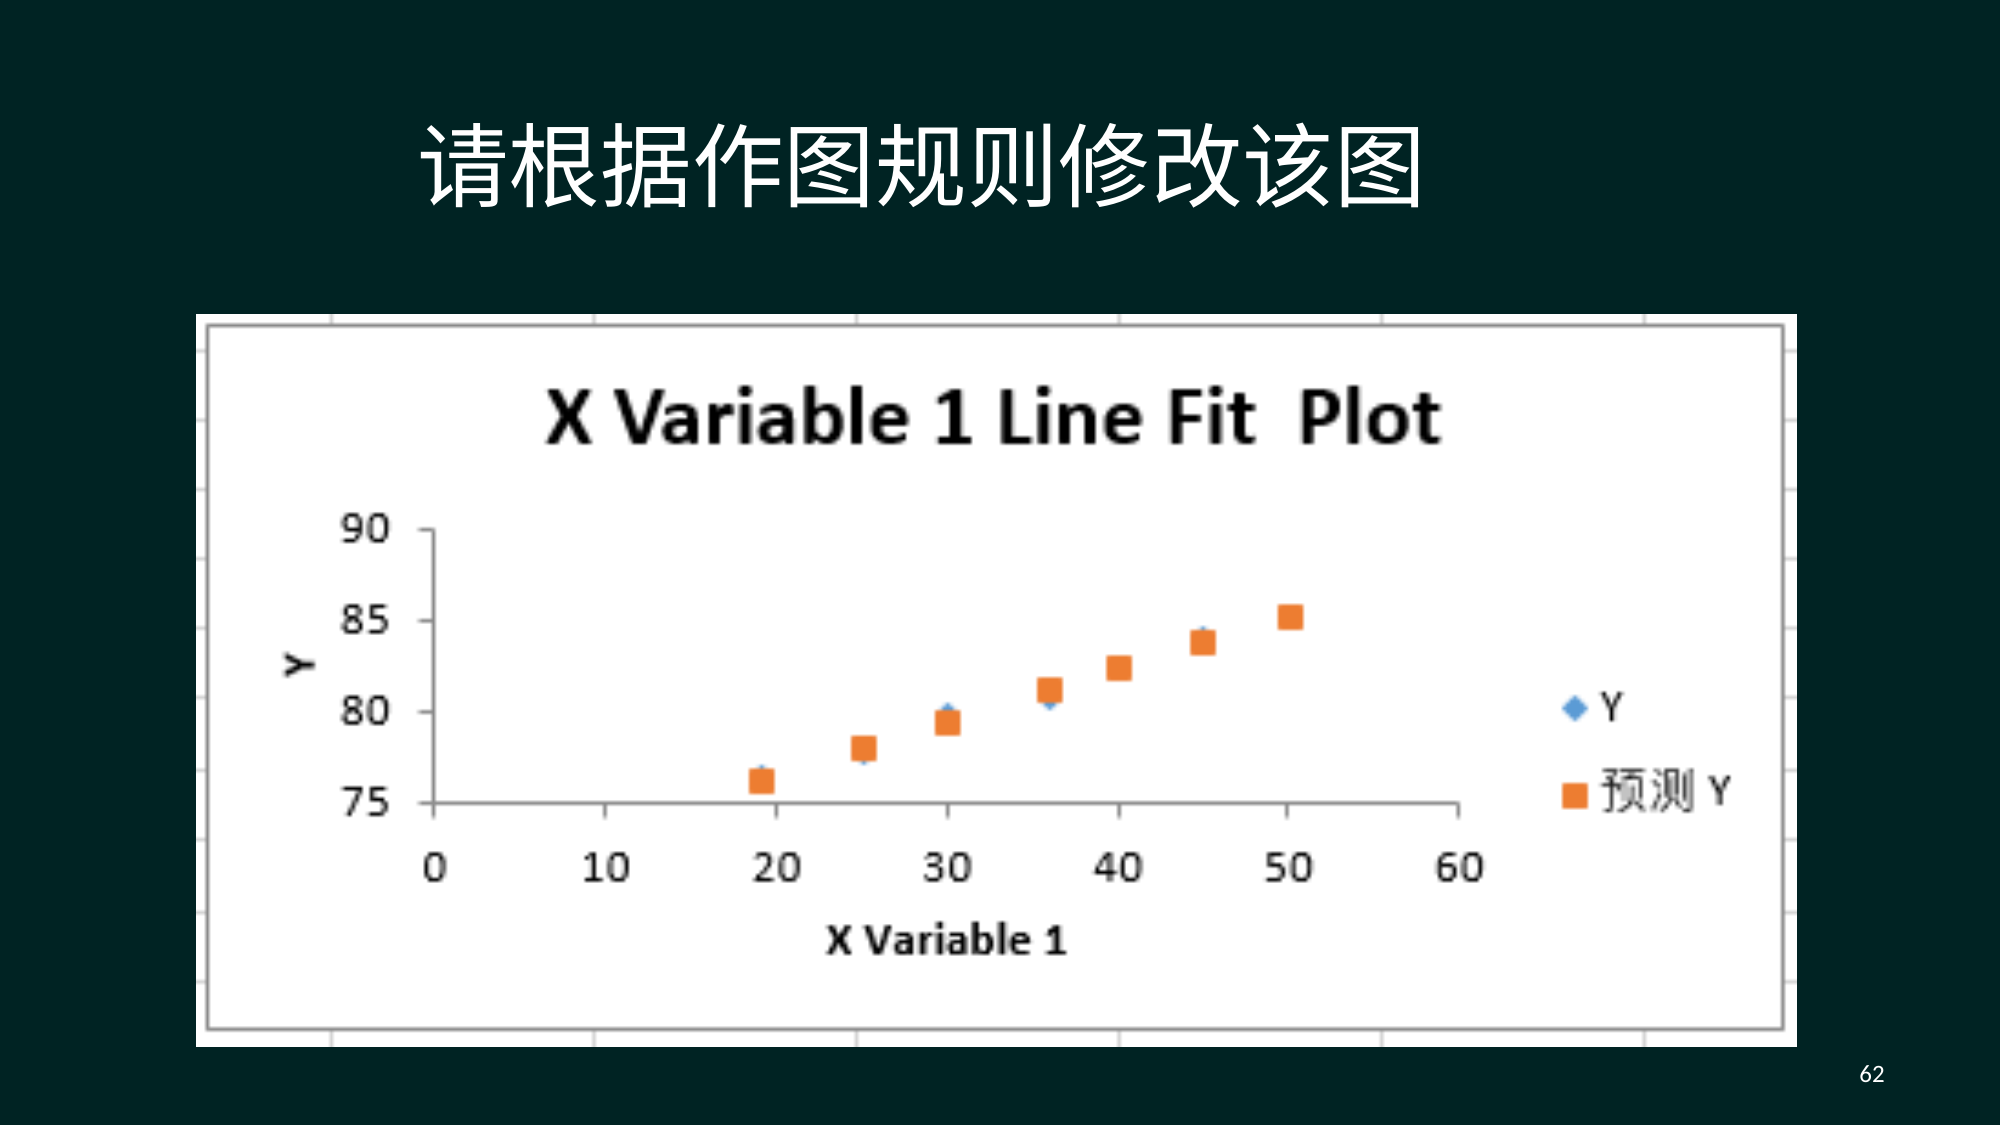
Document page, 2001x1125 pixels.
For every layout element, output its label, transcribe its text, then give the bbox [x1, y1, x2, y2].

slide_number 62 [1433, 1042, 1900, 1103]
picture [196, 314, 1797, 1048]
text_box 请根据作图规则修改该图 [402, 101, 1442, 227]
